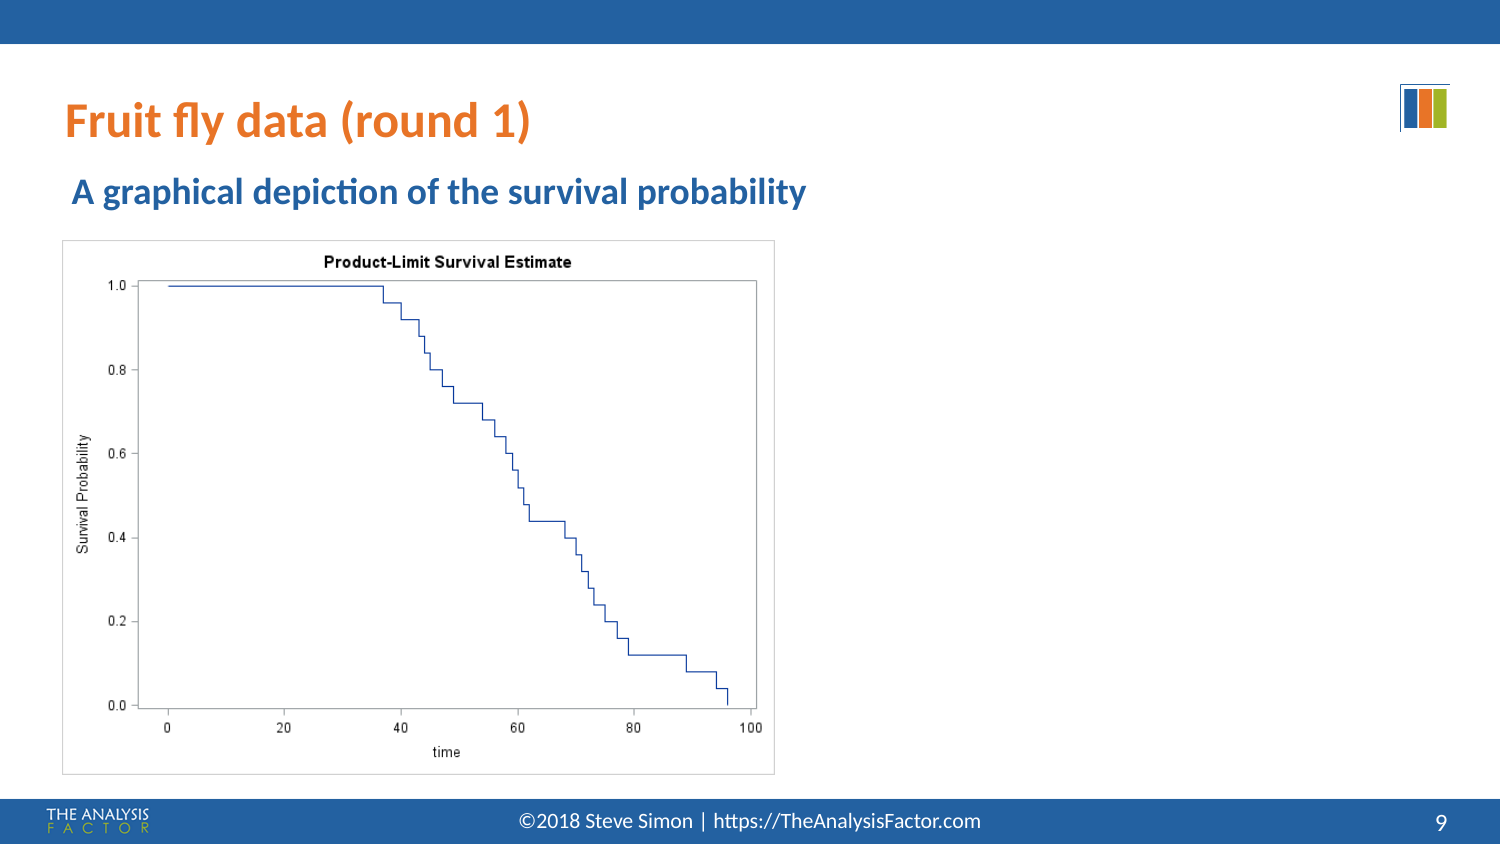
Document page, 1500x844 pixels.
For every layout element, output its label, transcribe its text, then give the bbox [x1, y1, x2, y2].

slide_number 9 [1112, 798, 1463, 844]
footer ©2018 Steve Simon | https://TheAnalysisFactor.com [450, 796, 1050, 842]
list A graphical depiction of the survival probability [56, 159, 1457, 760]
title Fruit fly data (round 1) [50, 46, 1450, 188]
picture [0, 0, 1500, 844]
